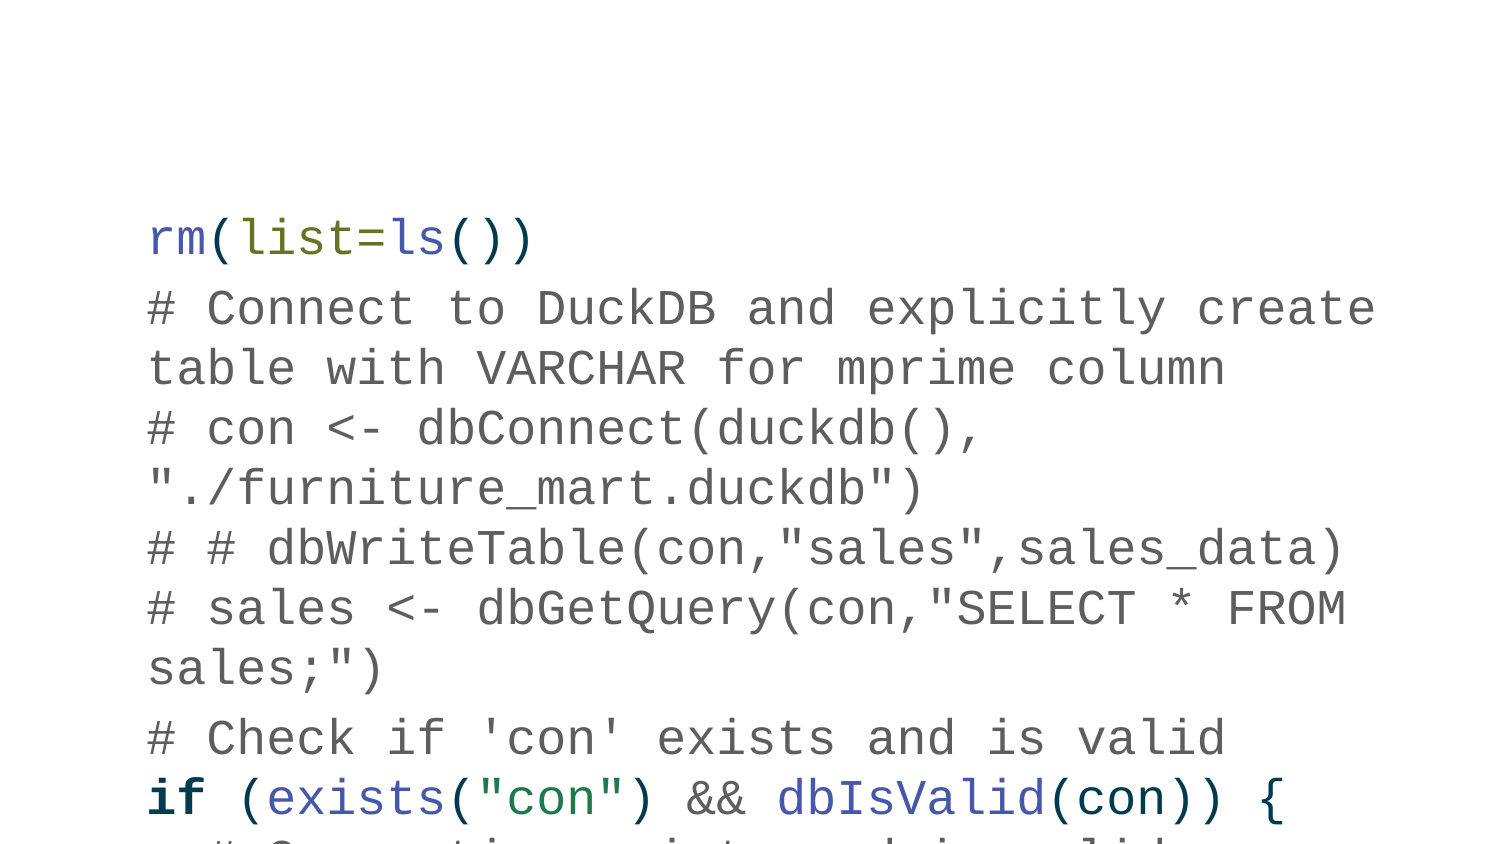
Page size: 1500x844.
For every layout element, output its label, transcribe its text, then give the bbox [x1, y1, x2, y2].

list rm(list=ls()) # Connect to DuckDB and explicitly create table with VARCHAR for mprime column # con <- dbConnect(duckdb(), "./furniture_mart.duckdb") # # dbWriteTable(con,"sales",sales_data) # sales <- dbGetQuery(con,"SELECT * FROM sales;") # Check if 'con' exists and is valid if (exists("con") && dbIsValid(con)) { # Connection exists and is valid; go straight to querying sales <- dbGetQuery(con, "SELECT * FROM sales;") dbDisconnect(con) } else { # Connection does not exist or is invalid; establish connection first con <- dbConnect(duckdb(), "./furniture_mart.duckdb") sales <- dbGetQuery(con, "SELECT * FROM sales;") dbDisconnect(con) } # Question 1: # Step 1: Extract relevant columns and add 'year' from 'order_date' sales_data <- sales %>% select(customer_id, order_date) %>% mutate(year = year(ymd(order_date))) # Step 2: Identify repeat customers in consecutive years # Group by customer_id and year, and count unique years for each customer customer_years <- sales_data %>% group_by(customer_id, year) %>% summarize(purchases = n_distinct(order_date), .groups = 'drop') # Calculate retention by checking if customer appears in consecutive years customer_retention <- customer_years %>% arrange(customer_id, year) %>% group_by(customer_id) %>% mutate(repeat_purchase = year - lag(year) == 1) %>% ungroup() # Step 3: Calculate retention rate by year retention_rate <- customer_retention %>% filter(repeat_purchase == TRUE) %>% count(year) %>% rename(retained_customers = n) %>% right_join(customer_years %>% count(year), by = "year") %>% mutate(retention_rate = retained_customers / n * 100) %>% replace_na(list(retention_rate = 0)) # A1: Top 5 customer with the longest retention # Step 1: Extract relevant columns and add 'year' from 'order_date' sales_data <- sales_data %>% select(customer_id, order_date) %>% mutate(year = year(ymd(order_date))) # Step 2: Identify consecutive purchase years and calculate retention # First, group by customer and year, then calculate retention and consecutive years customer_years <- sales_data %>% group_by(customer_id, year) %>% summarize(purchases = n_distinct(order_date), .groups = 'drop') %>% arrange(customer_id, year) %>% group_by(customer_id) %>% mutate(consecutive_year = cumsum(c(1, diff(year) != 1))) %>% ungroup() # Retention Rate Calculation (for the first plot) retention_rate <- customer_years %>% group_by(customer_id) %>% mutate(repeat_purchase = year - lag(year) == 1) %>% ungroup() %>% filter(repeat_purchase == TRUE) %>% count(year) %>% rename(retained_customers = n) %>% right_join(customer_years %>% count(year), by = "year") %>% mutate(retention_rate = retained_customers / n * 100) %>% replace_na(list(retention_rate = 0)) # Longest Retention Streak Calculation for Top 5 Customers longest_retention <- customer_years %>% group_by(customer_id, consecutive_year) %>% summarize(streak = n(), .groups = 'drop') %>% arrange(desc(streak)) %>% group_by(customer_id) %>% slice_max(streak, n = 1) %>% ungroup() %>% arrange(desc(streak)) %>% slice_head(n = 5) # Filter for top 5 customers with longest retention top_customers <- customer_years %>% filter(customer_id %in% longest_retention$customer_id) # Question 3: # Step 1: Extract relevant columns and add 'year' from 'order_date' sales_data <- sales_data %>% select(customer_id, order_date) %>% mutate(order_date = ymd(order_date)) # Step 2: Determine the latest date in the order_date column latest_order_date <- max(sales_data$order_date) # Step 3: Identify the last purchase date for each customer last_purchase <- sales_data %>% group_by(customer_id) %>% summarize(last_purchase_date = max(order_date), .groups = 'drop') # Step 4: Calculate inactivity by comparing last purchase to the latest date in data reengagement_list <- last_purchase %>% mutate(months_since_last_purchase = interval(last_purchase_date, latest_order_date) / months(1)) %>% filter(months_since_last_purchase > 40) %>% select(customer_id, last_purchase_date, months_since_last_purchase) [75, 196, 1425, 754]
